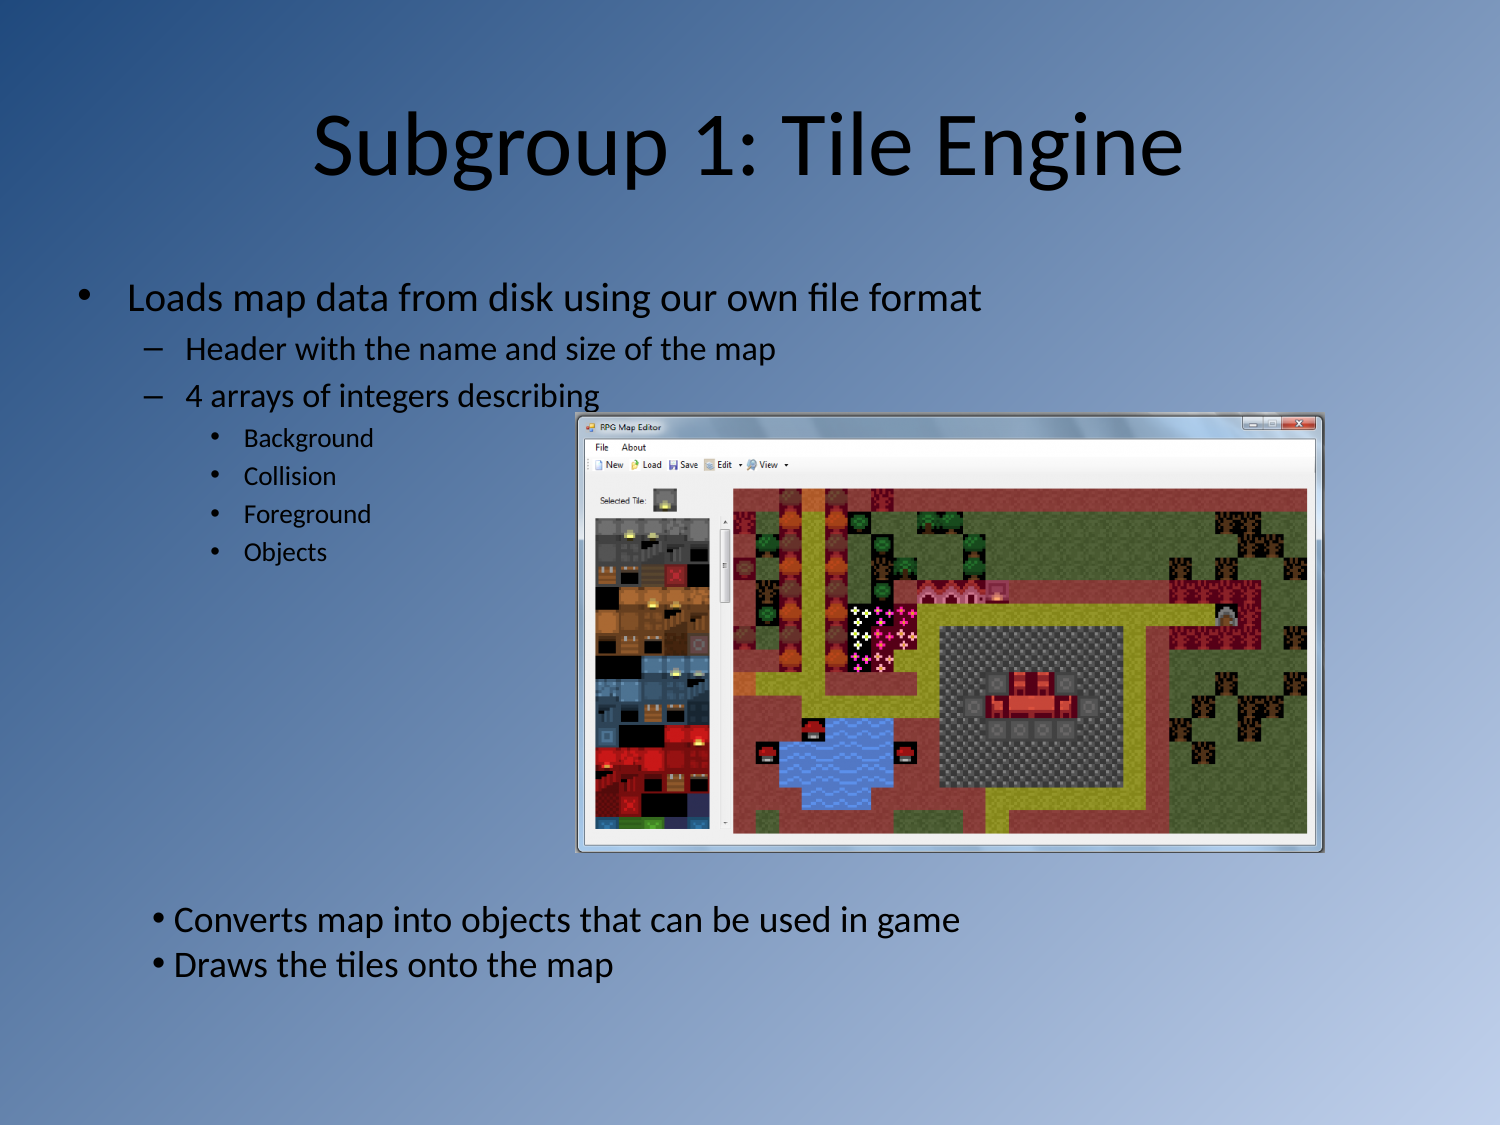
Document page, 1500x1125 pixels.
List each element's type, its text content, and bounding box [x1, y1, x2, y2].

list Loads map data from disk using our own file format Header with the name and size of the map 4 arrays of integers describing Background Collision Foreground Objects [62, 262, 1425, 575]
text_box Converts map into objects that can be used in game Draws the tiles onto the map [137, 887, 1125, 993]
picture [574, 412, 1326, 854]
title Subgroup 1: Tile Engine [75, 45, 1425, 233]
